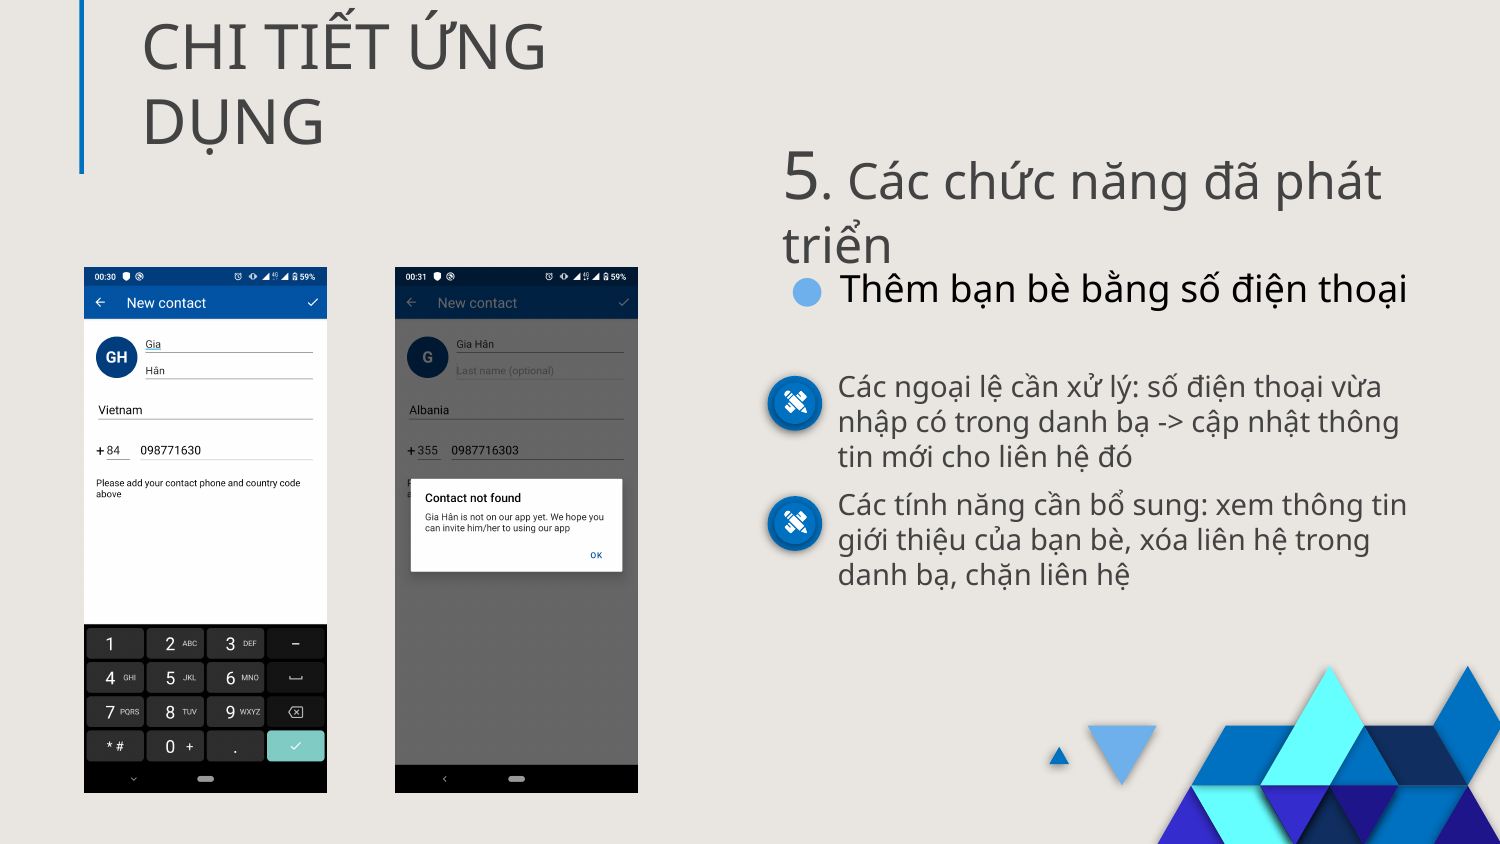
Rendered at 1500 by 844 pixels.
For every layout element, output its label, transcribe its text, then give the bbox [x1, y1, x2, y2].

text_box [767, 375, 823, 431]
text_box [767, 495, 823, 552]
text_box Thêm bạn bè bằng số điện thoại [750, 257, 1443, 318]
text_box 5. Các chức năng đã phát triển [767, 169, 1443, 257]
picture [395, 267, 638, 793]
text_box Các ngoại lệ cần xử lý: số điện thoại vừa nhập có trong danh bạ -> cập nhật thông tin mới cho liên hệ đó Các tính năng cần bổ sung: xem thông tin giới thiệu của bạn bè, xóa liên hệ trong danh bạ, chặn liên hệ [750, 361, 1443, 599]
picture [83, 267, 327, 793]
title CHI TIẾT ỨNG DỤNG [126, 76, 674, 172]
